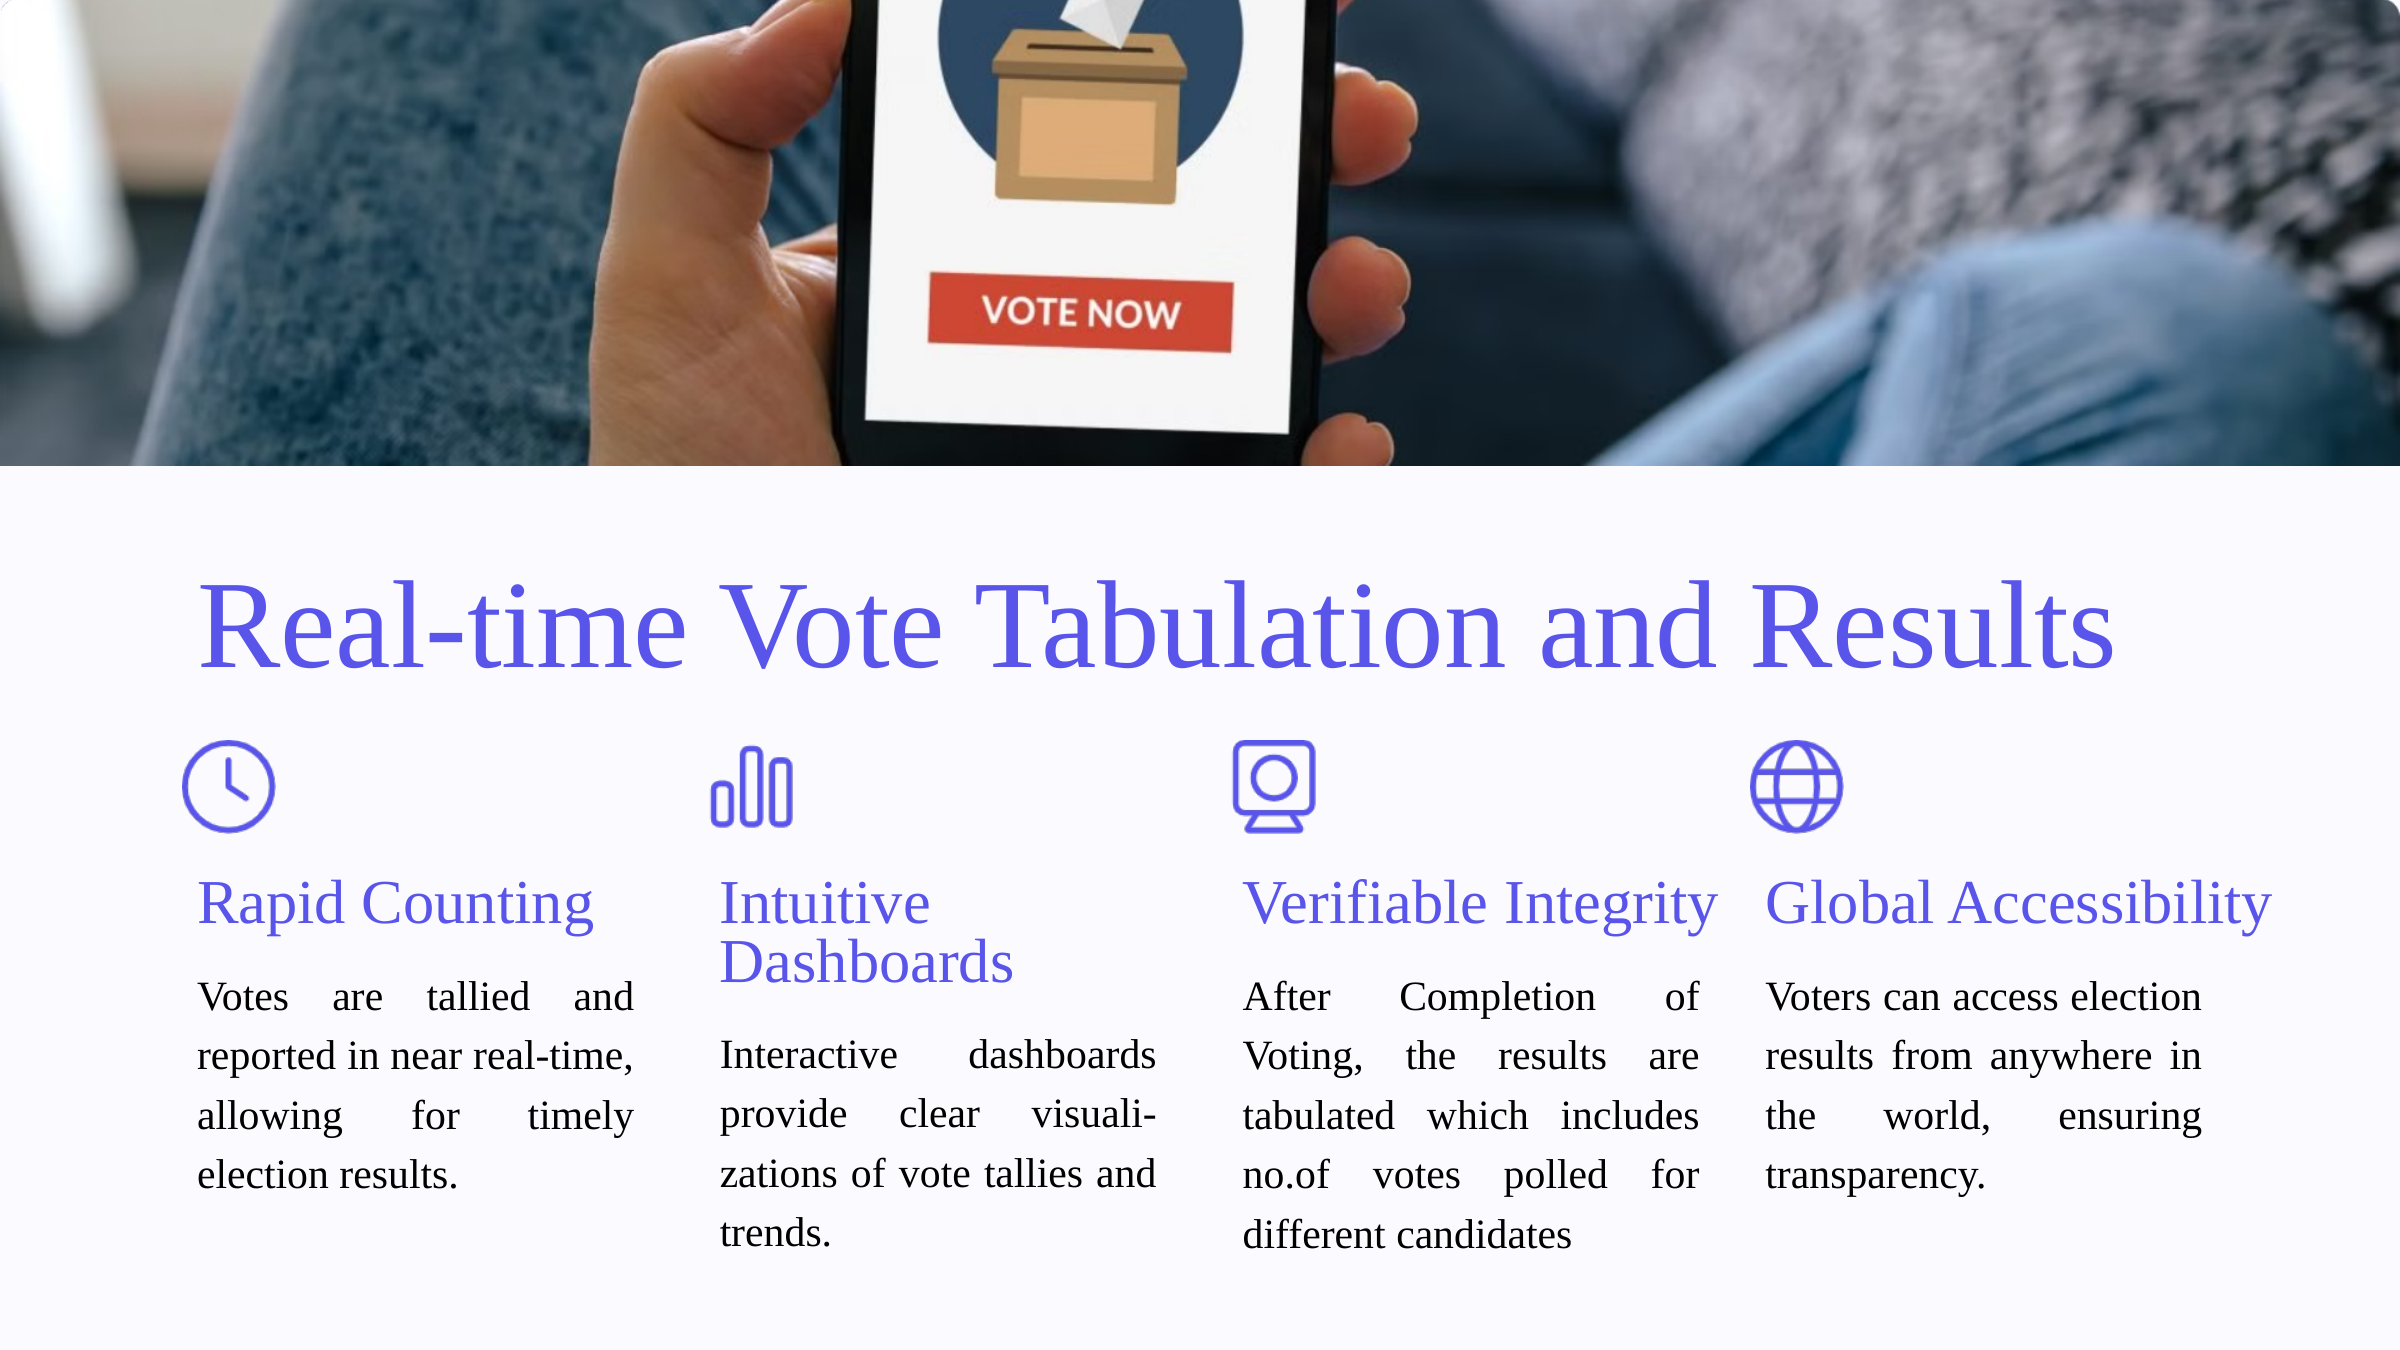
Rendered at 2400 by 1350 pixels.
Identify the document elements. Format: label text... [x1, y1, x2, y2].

text_box Votes are tallied and reported in near real-time, allowing for timely election results. [182, 951, 650, 1190]
text_box After Completion of Voting, the results are tabulated which includes no.of votes polled for different candidates [1227, 951, 1715, 1190]
text_box Interactive dashboards provide clear visuali-zations of vote tallies and trends. [705, 1009, 1172, 1248]
picture [1750, 740, 1844, 834]
text_box Real-time Vote Tabulation and Results [182, 568, 2000, 685]
text_box Global Accessibility [1750, 870, 2217, 929]
picture [182, 740, 276, 834]
picture [1227, 740, 1322, 834]
text_box Verifiable Integrity [1227, 870, 1694, 929]
text_box Intuitive Dashboards [705, 870, 1172, 988]
picture [705, 740, 799, 834]
picture [0, 0, 2400, 466]
text_box Rapid Counting [182, 870, 649, 929]
text_box Voters can access election results from anywhere in the world, ensuring transparency. [1750, 951, 2218, 1190]
text_box [0, 466, 2400, 1350]
